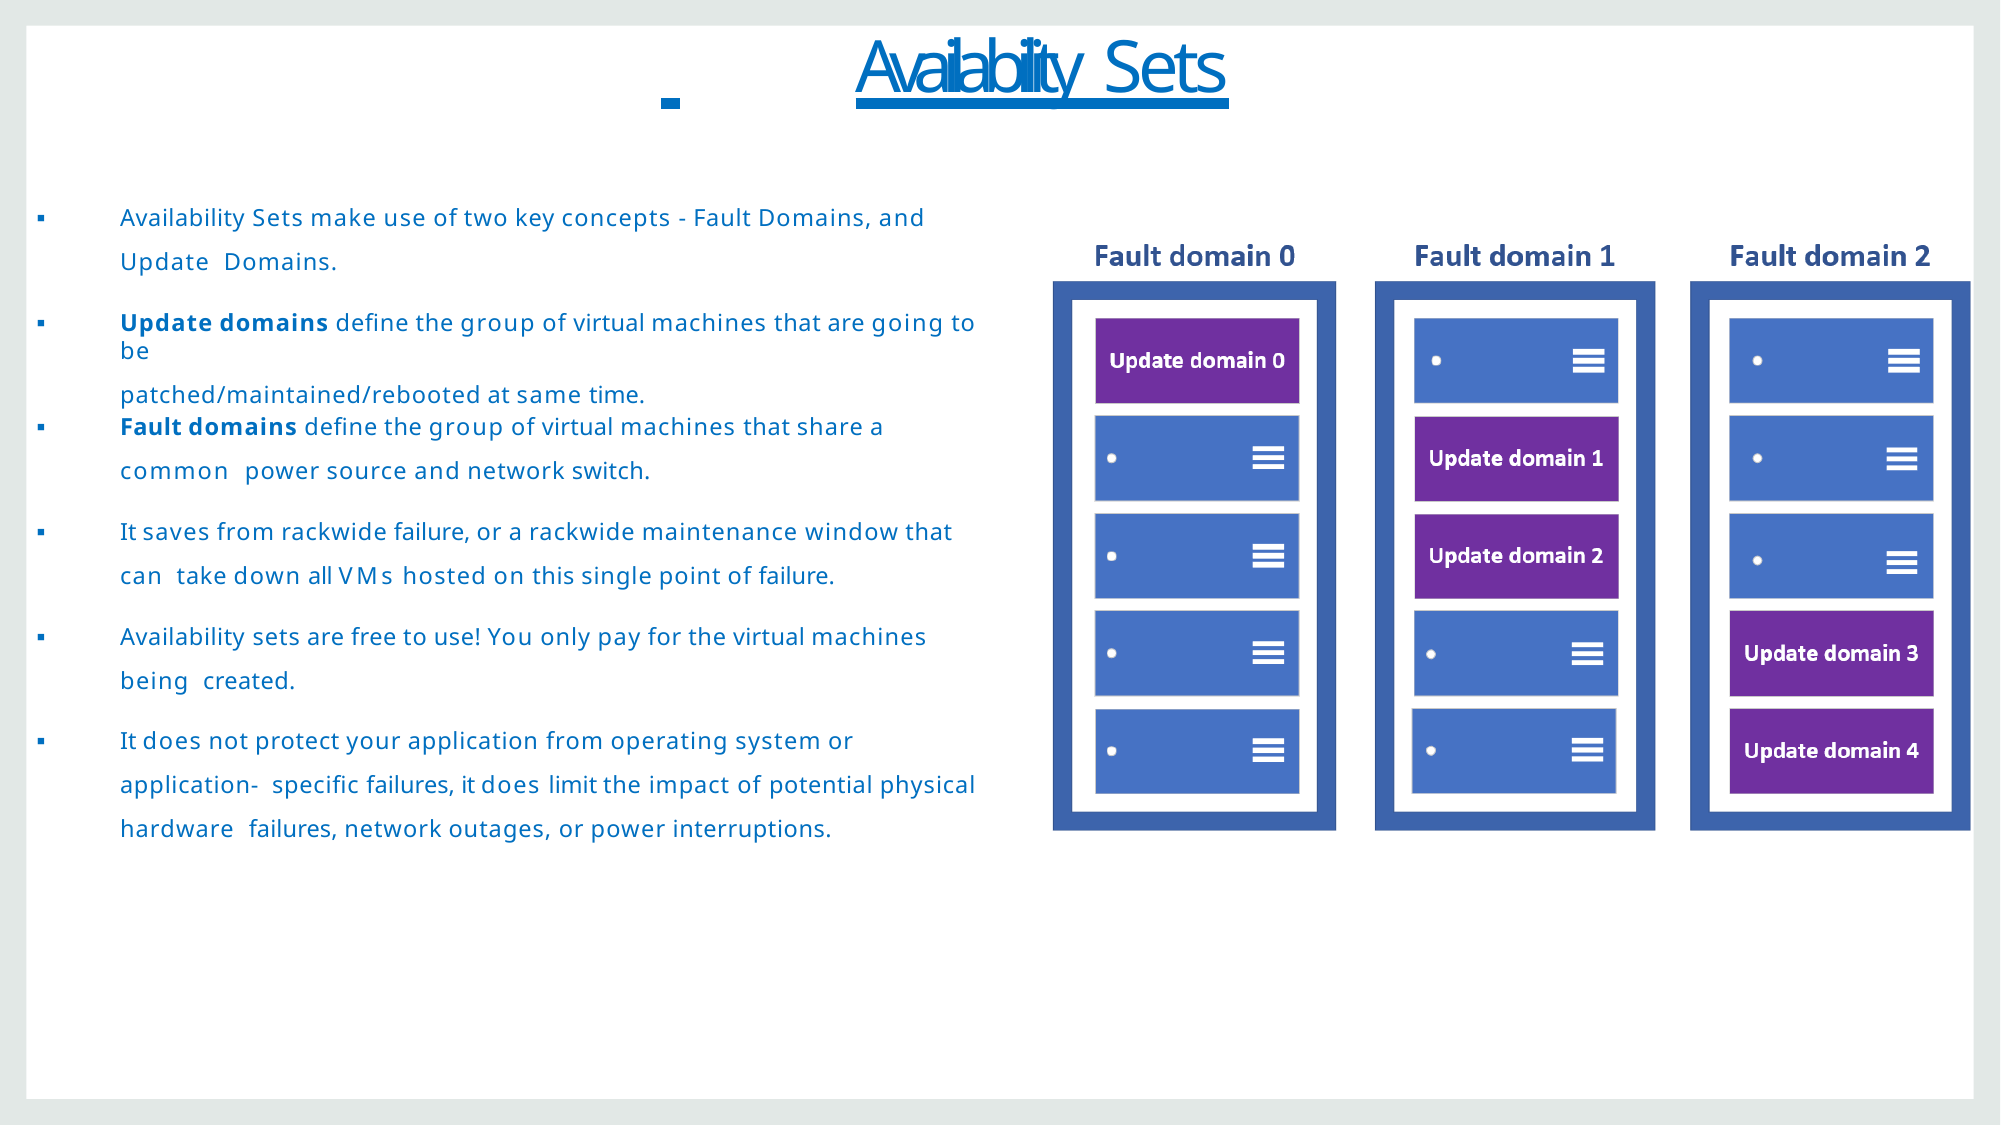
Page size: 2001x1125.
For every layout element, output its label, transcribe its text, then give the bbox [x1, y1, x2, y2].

text_box It saves from rackwide failure, or a rackwide maintenance window that can take down all VMs hosted on this single point of failure. [117, 498, 987, 590]
picture [1052, 244, 1971, 831]
text_box ▪ [33, 722, 49, 755]
text_box Availability Sets make use of two key concepts - Fault Domains, and Update Domains. [117, 184, 1004, 276]
text_box It does not protect your application from operating system or application- specific failures, it does limit the impact of potential physical hardware failures, network outages, or power interruptions. [117, 708, 979, 843]
text_box ▪ [33, 198, 49, 232]
title Availability Sets [658, 0, 1420, 108]
text_box ▪ [33, 617, 49, 651]
text_box ▪ [33, 303, 49, 336]
text_box Update domains define the group of virtual machines that are going to be patched/maintained/rebooted at same time. [117, 289, 979, 409]
text_box ▪ [33, 512, 49, 546]
text_box Fault domains define the group of virtual machines that share a common power source and network switch. [117, 393, 968, 485]
text_box ▪ [33, 408, 49, 441]
text_box Availability sets are free to use! You only pay for the virtual machines being created. [117, 603, 993, 694]
